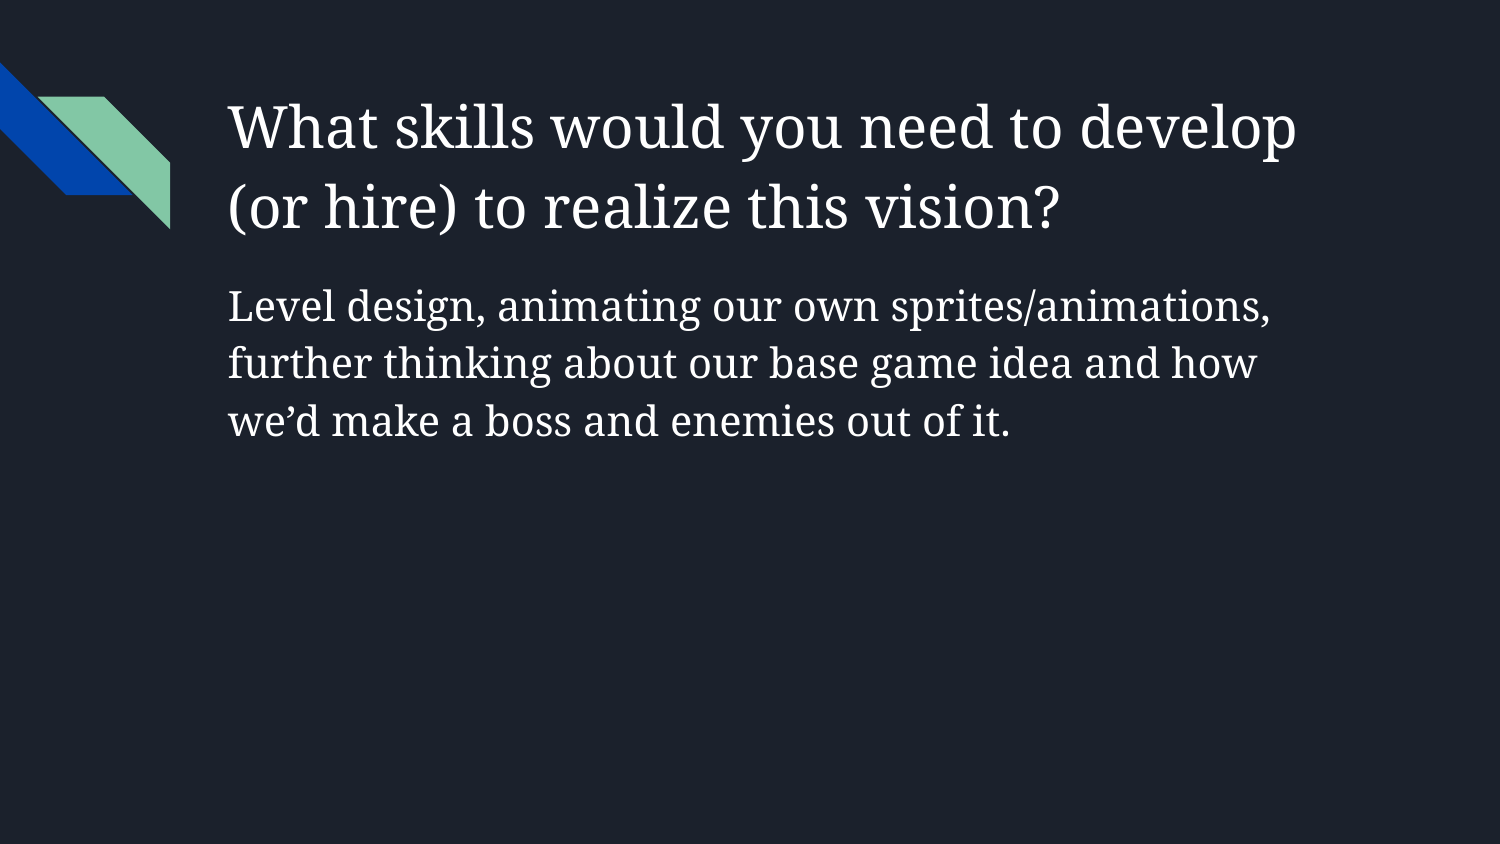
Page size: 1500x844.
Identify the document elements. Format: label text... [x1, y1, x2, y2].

title What skills would you need to develop (or hire) to realize this vision? [212, 64, 1368, 215]
list Level design, animating our own sprites/animations, further thinking about our base game idea and how we’d make a boss and enemies out of it. [212, 257, 1368, 735]
